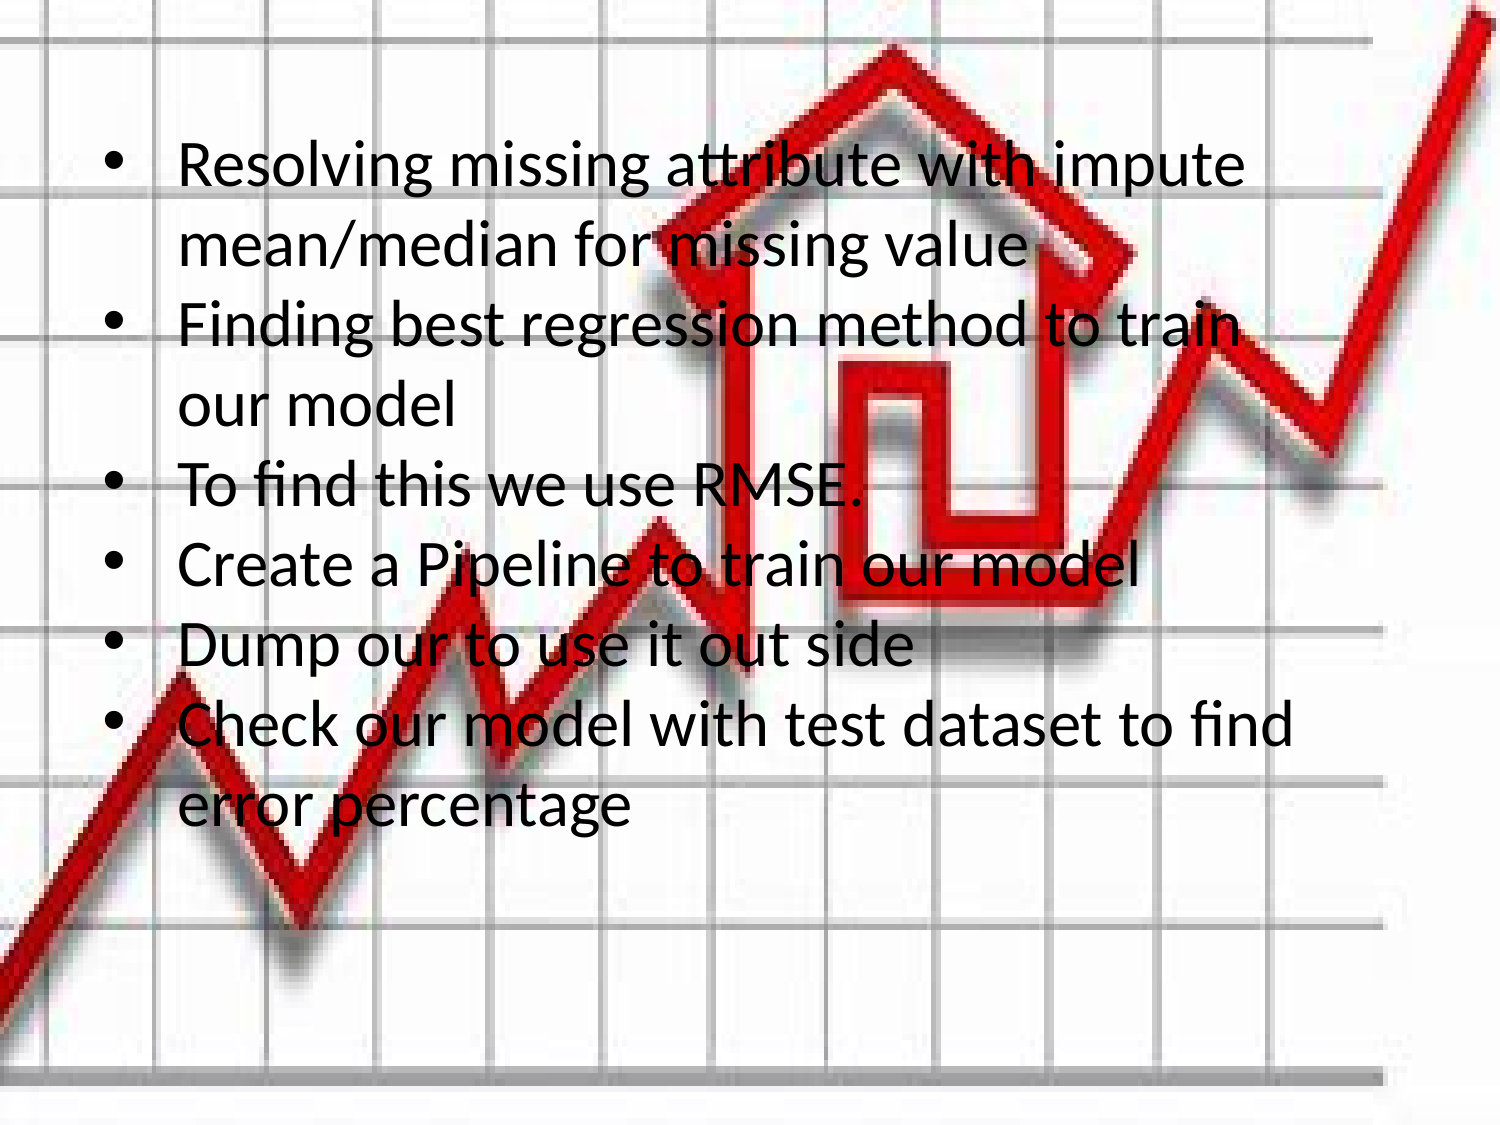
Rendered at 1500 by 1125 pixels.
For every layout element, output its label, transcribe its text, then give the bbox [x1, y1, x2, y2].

text_box Resolving missing attribute with impute mean/median for missing value Finding best regression method to train our model To find this we use RMSE. Create a Pipeline to train our model Dump our to use it out side Check our model with test dataset to find error percentage [87, 112, 1363, 1007]
picture [0, 0, 1500, 1125]
